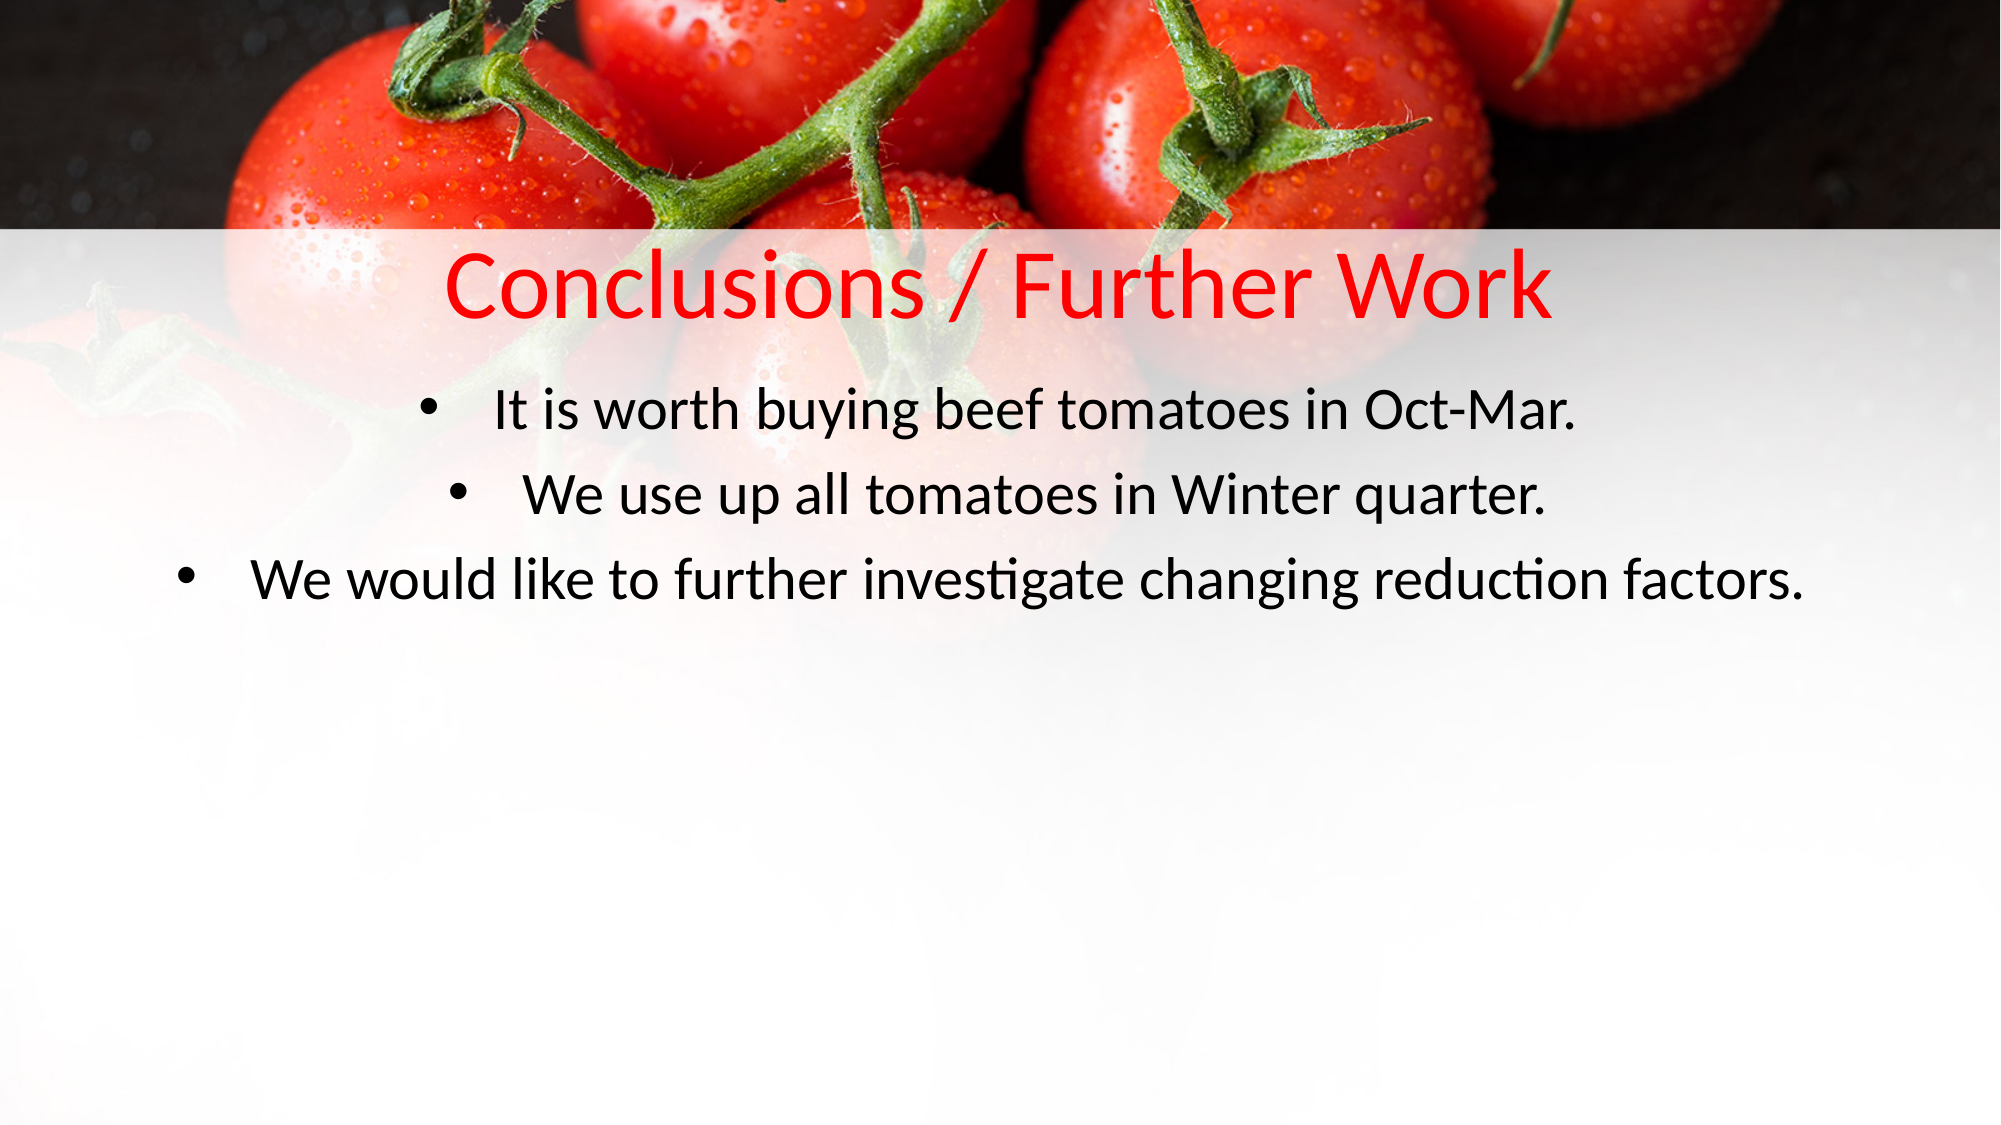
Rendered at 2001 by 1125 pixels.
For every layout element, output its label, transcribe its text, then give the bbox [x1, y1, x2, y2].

picture [0, 0, 2001, 1125]
list It is worth buying beef tomatoes in Oct-Mar. We use up all tomatoes in Winter quarter. We would like to further investigate changing reduction factors. [96, 362, 1901, 1064]
title Conclusions / Further Work [98, 195, 1902, 363]
